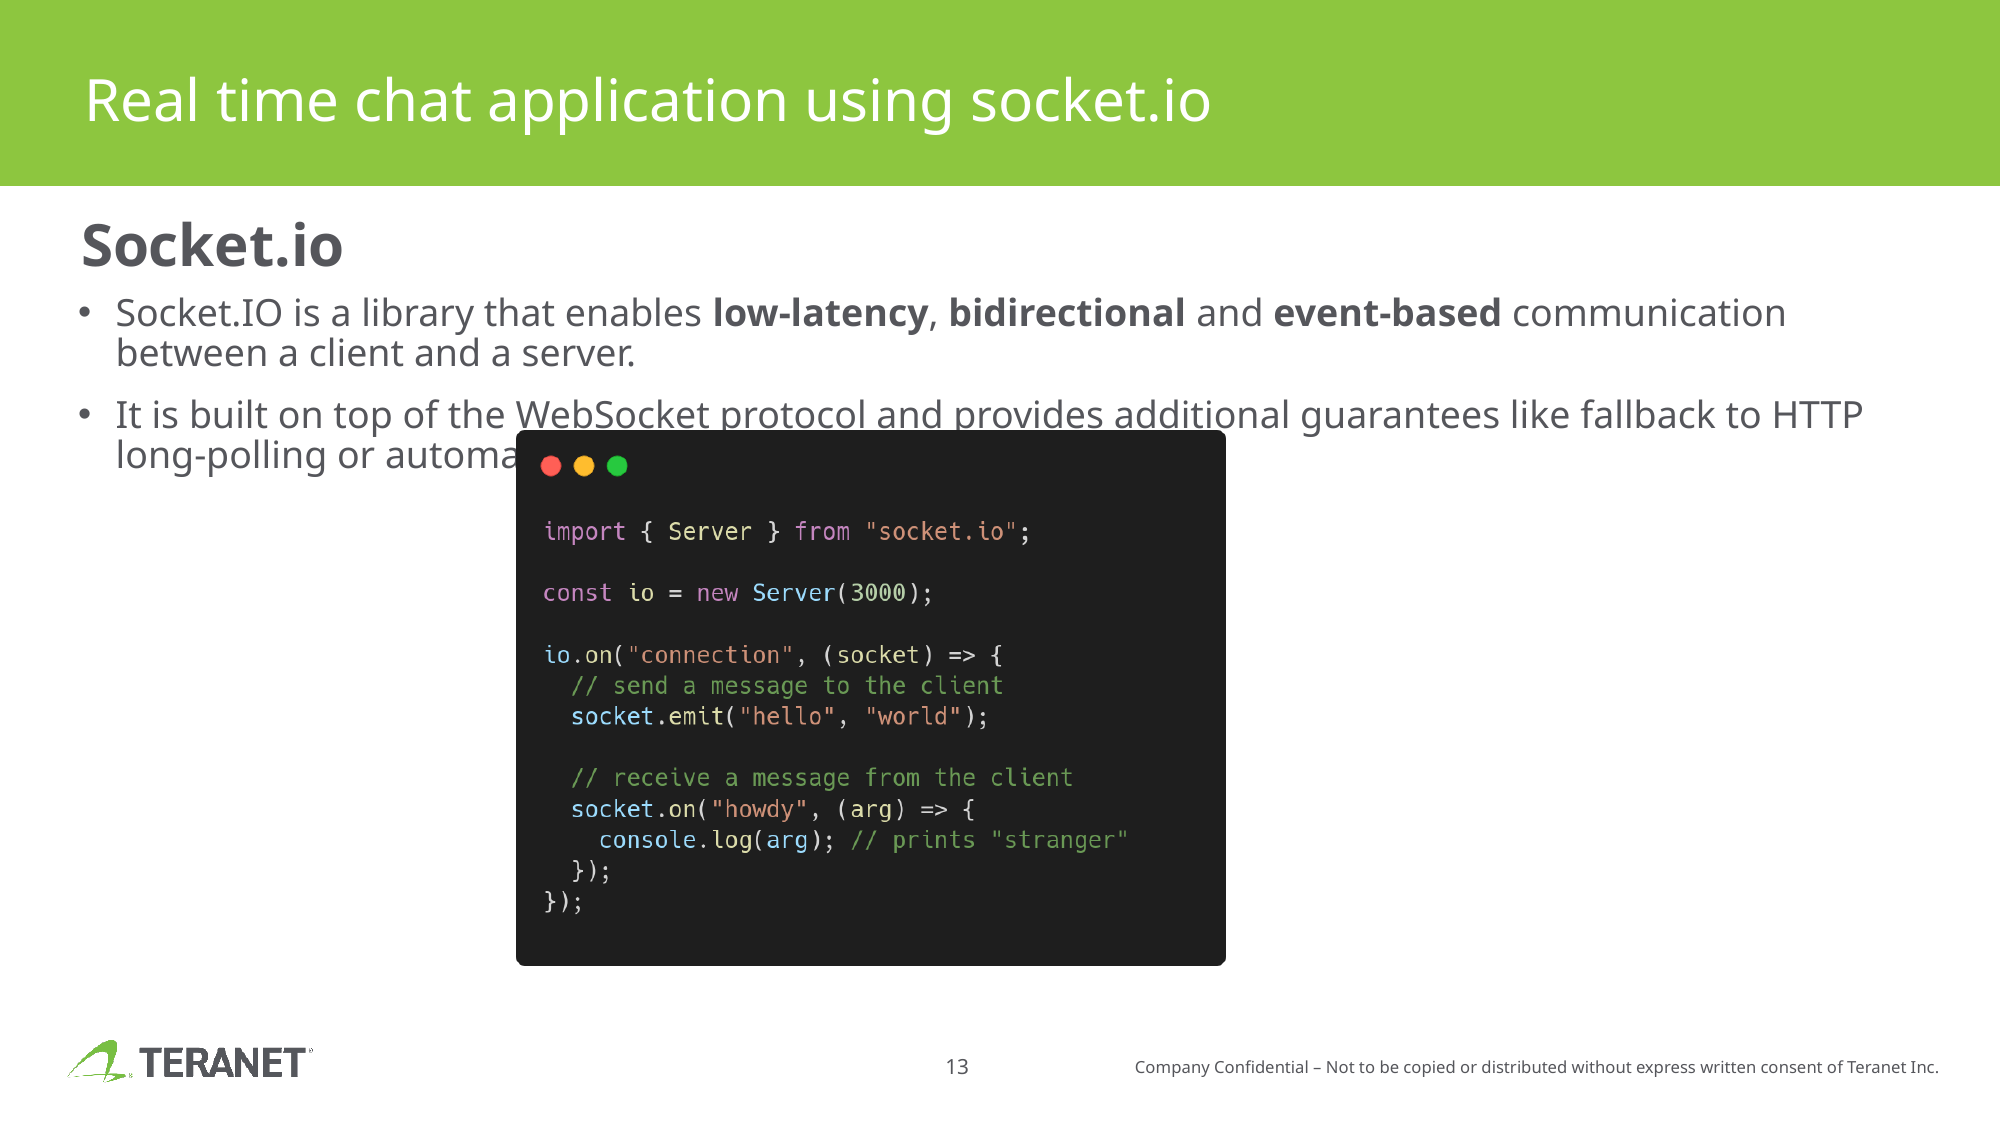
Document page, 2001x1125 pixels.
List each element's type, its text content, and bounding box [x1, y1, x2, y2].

picture [65, 1038, 318, 1083]
text_box Socket.io [66, 200, 360, 286]
picture [423, 337, 1318, 1058]
slide_number 13 [904, 1058, 1011, 1098]
list Socket.IO is a library that enables low-latency, bidirectional and event-based communication between a client and a server. It is built on top of the WebSocket protocol and provides additional guarantees like fallback to HTTP long-polling or automatic reconnection. [63, 286, 1937, 987]
title Real time chat application using socket.io [69, 57, 1943, 142]
